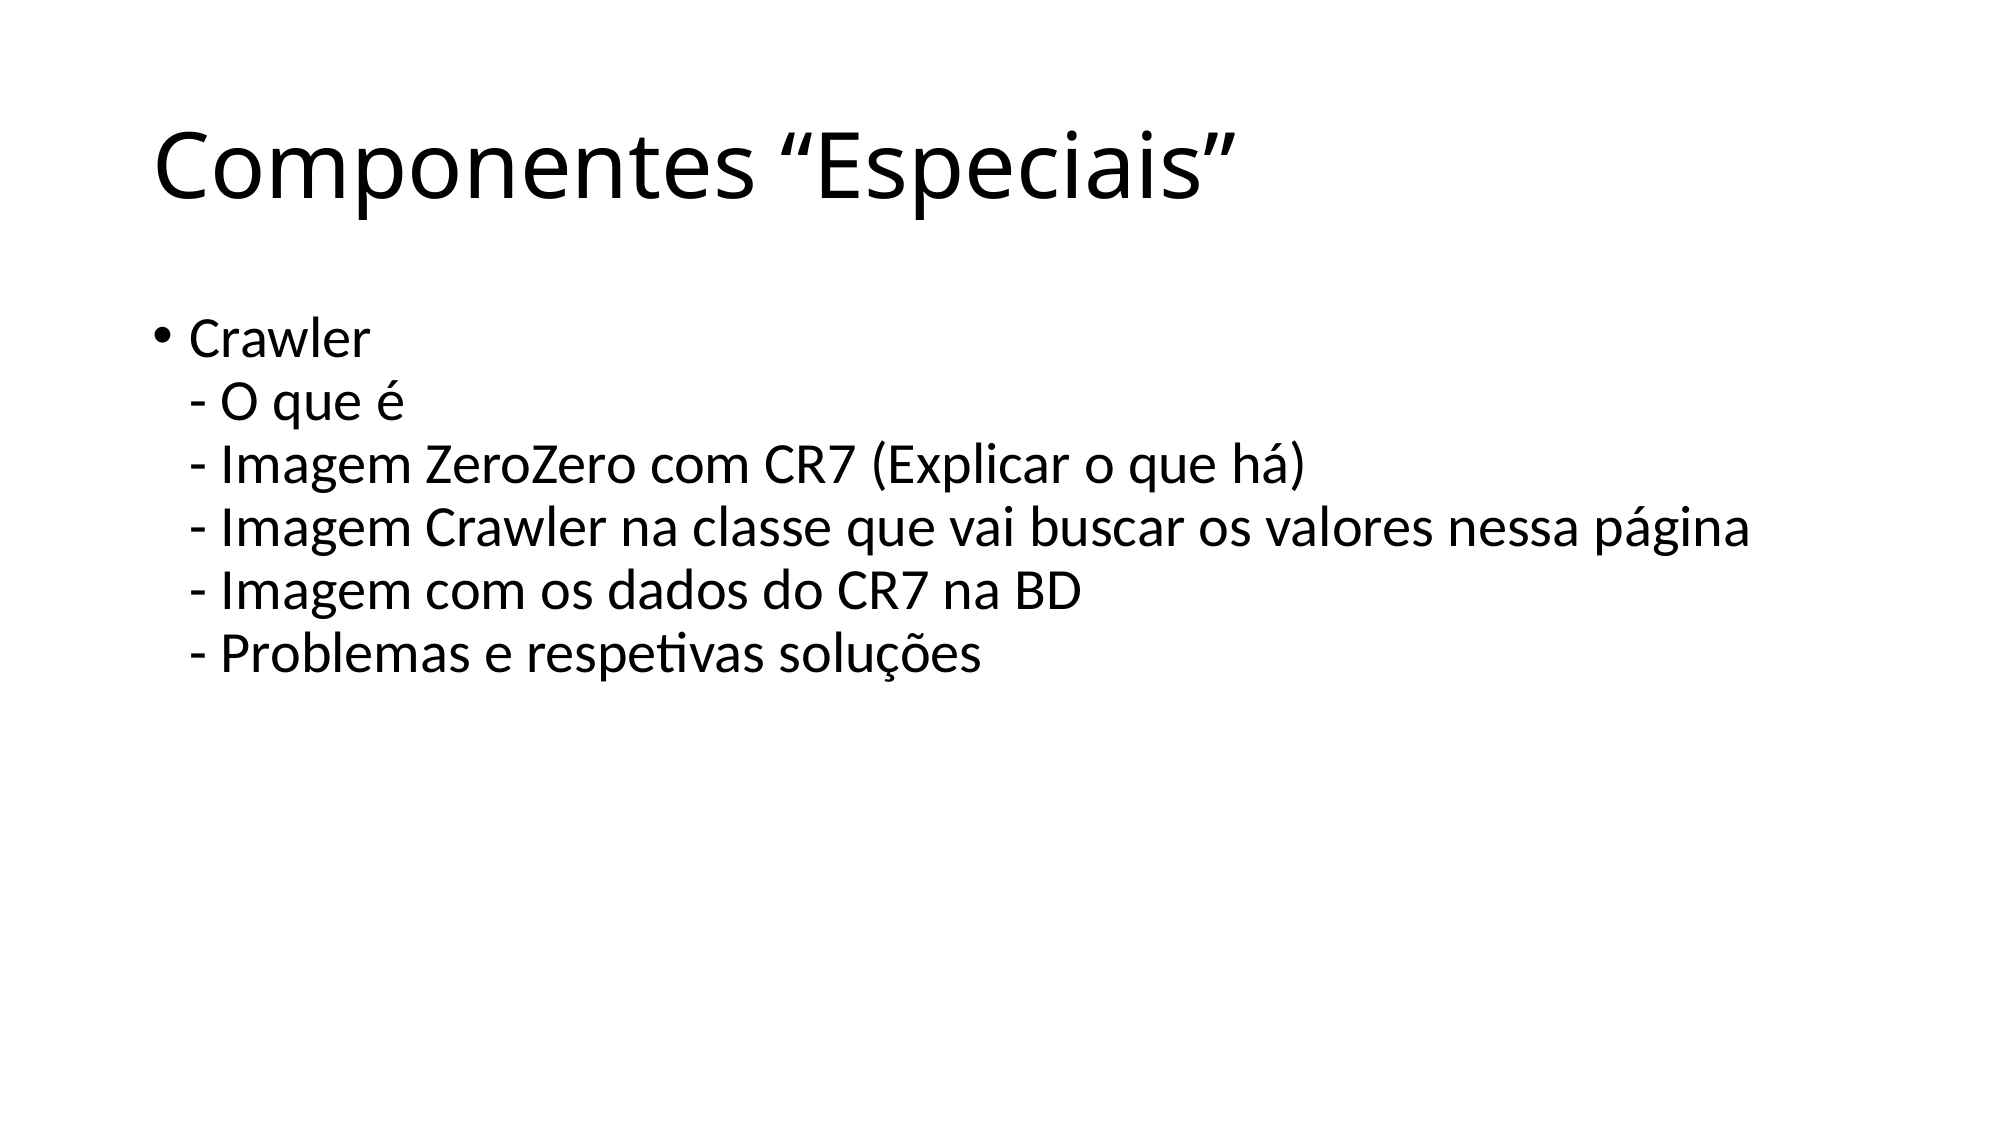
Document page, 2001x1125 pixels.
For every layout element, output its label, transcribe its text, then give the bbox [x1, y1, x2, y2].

title Componentes “Especiais” [137, 59, 1863, 278]
list Crawler - O que é - Imagem ZeroZero com CR7 (Explicar o que há) - Imagem Crawler na classe que vai buscar os valores nessa página - Imagem com os dados do CR7 na BD - Problemas e respetivas soluções [137, 299, 1863, 1014]
